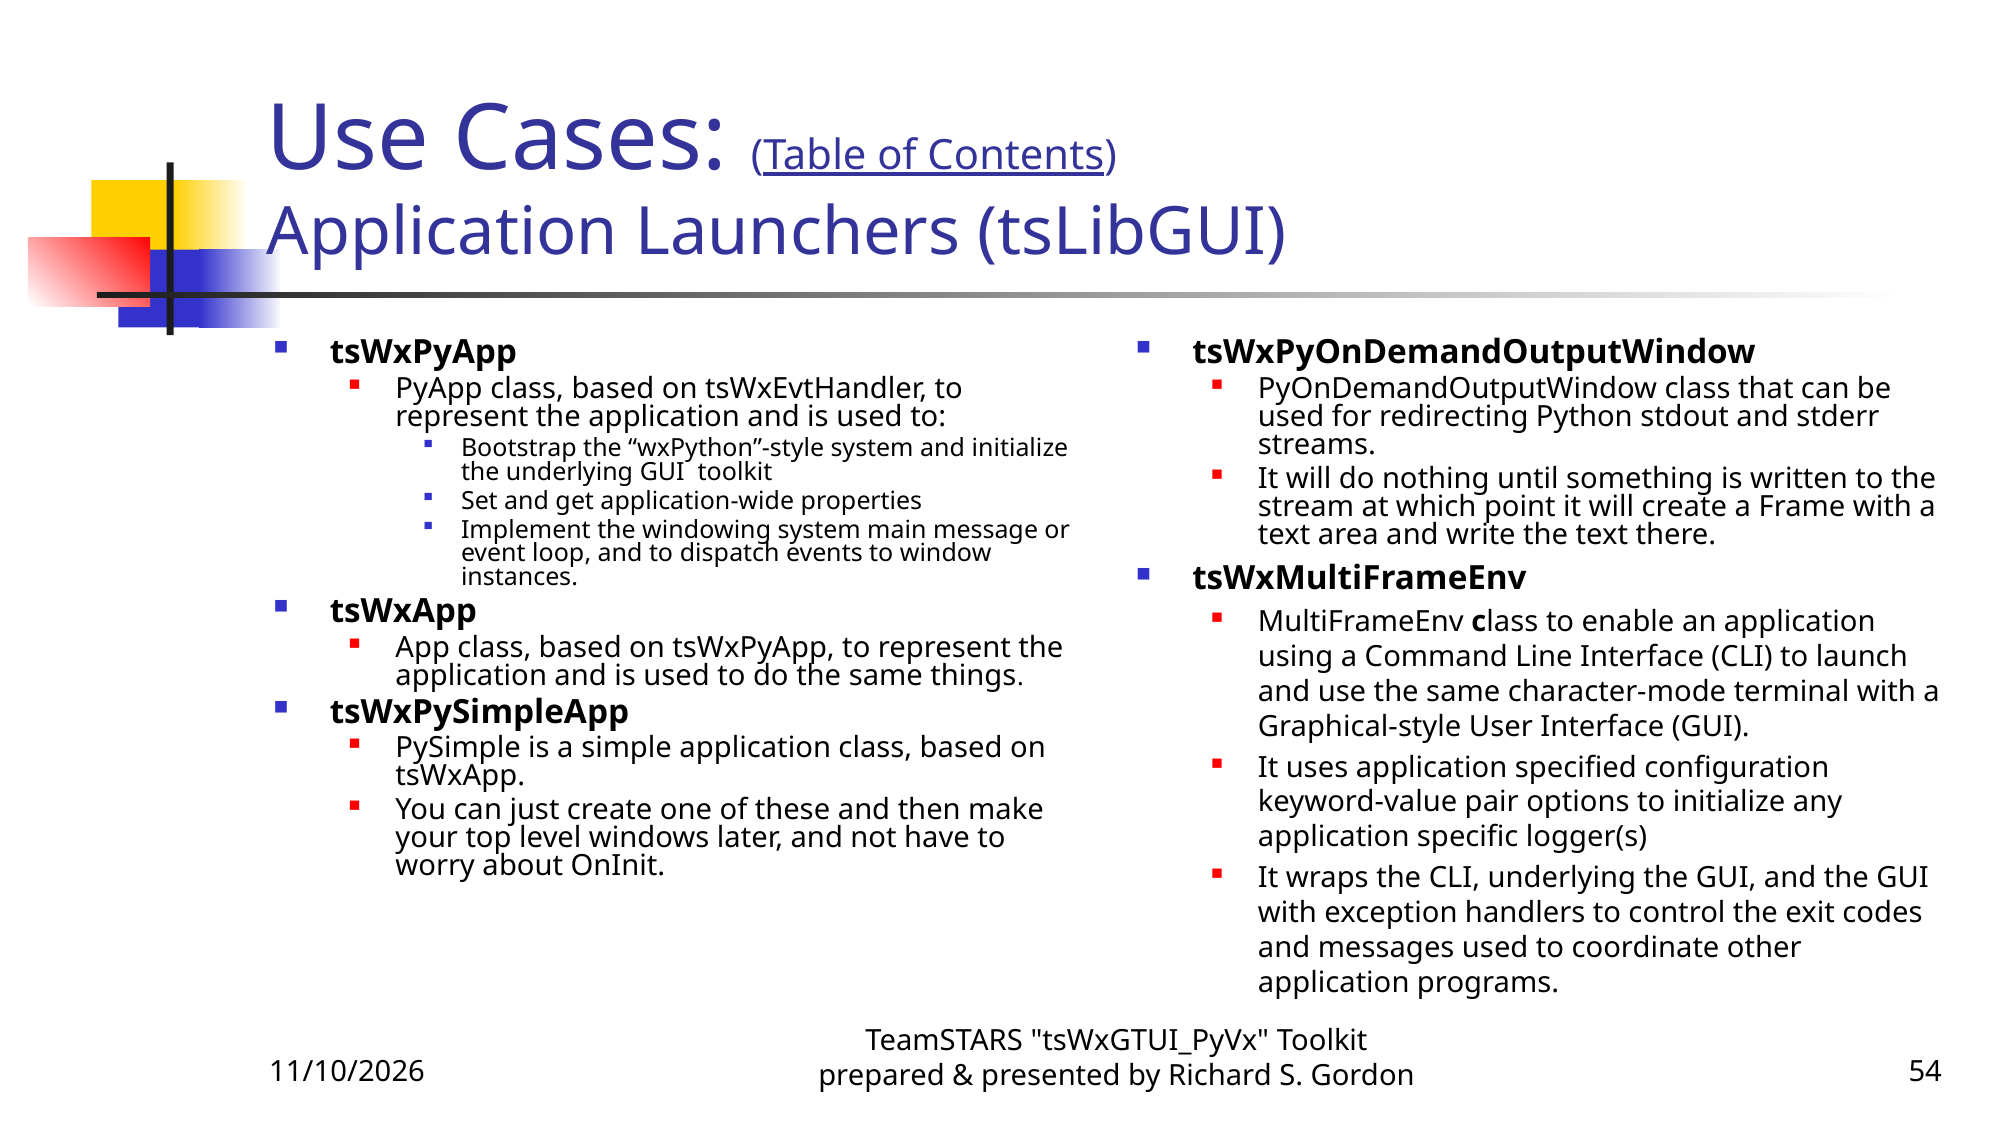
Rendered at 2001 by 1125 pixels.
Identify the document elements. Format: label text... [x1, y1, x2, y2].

list tsWxPyOnDemandOutputWindow PyOnDemandOutputWindow class that can be used for redirecting Python stdout and stderr streams. It will do nothing until something is written to the stream at which point it will create a Frame with a text area and write the text there. tsWxMultiFrameEnv MultiFrameEnv class to enable an application using a Command Line Interface (CLI) to launch and use the same character-mode terminal with a Graphical-style User Interface (GUI). It uses application specified configuration keyword-value pair options to initialize any application specific logger(s) It wraps the CLI, underlying the GUI, and the GUI with exception handlers to control the exit codes and messages used to coordinate other application programs. [1120, 330, 1959, 1007]
footer TeamSTARS "tsWxGTUI_PyVx" Toolkit prepared & presented by Richard S. Gordon [799, 1023, 1434, 1100]
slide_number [253, 1023, 672, 1100]
slide_number 54 [1540, 1023, 1958, 1100]
title Use Cases: (Table of Contents) Application Launchers (tsLibGUI) [251, 34, 1957, 276]
list tsWxPyApp PyApp class, based on tsWxEvtHandler, to represent the application and is used to: Bootstrap the “wxPython”-style system and initialize the underlying GUI toolkit Set and get application-wide properties Implement the windowing system main message or event loop, and to dispatch events to window instances. tsWxApp App class, based on tsWxPyApp, to represent the application and is used to do the same things. tsWxPySimpleApp PySimple is a simple application class, based on tsWxApp. You can just create one of these and then make your top level windows later, and not have to worry about OnInit. [258, 330, 1097, 1007]
